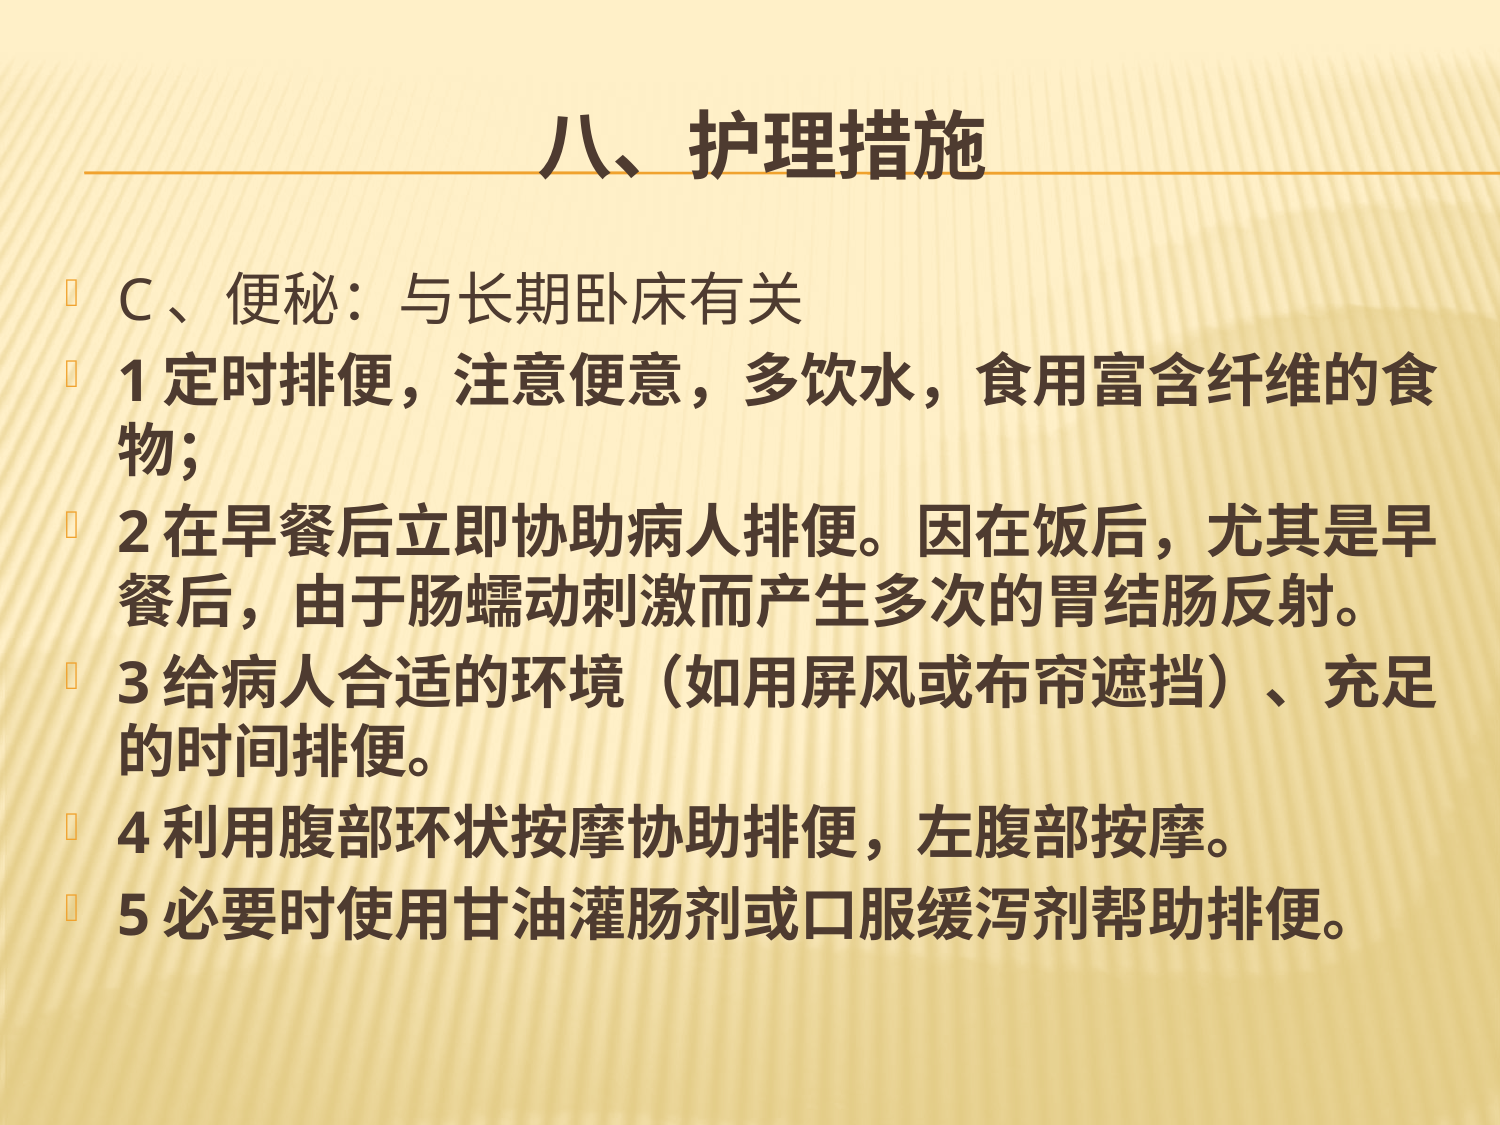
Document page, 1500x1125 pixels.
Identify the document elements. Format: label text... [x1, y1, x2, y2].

list C、便秘：与长期卧床有关 1定时排便，注意便意，多饮水，食用富含纤维的食物； 2在早餐后立即协助病人排便。因在饭后，尤其是早餐后，由于肠蠕动刺激而产生多次的胃结肠反射。 3给病人合适的环境（如用屏风或布帘遮挡）、充足的时间排便。 4利用腹部环状按摩协助排便，左腹部按摩。 5必要时使用甘油灌肠剂或口服缓泻剂帮助排便。 [50, 254, 1475, 998]
title 八、护理措施 [50, 75, 1475, 213]
